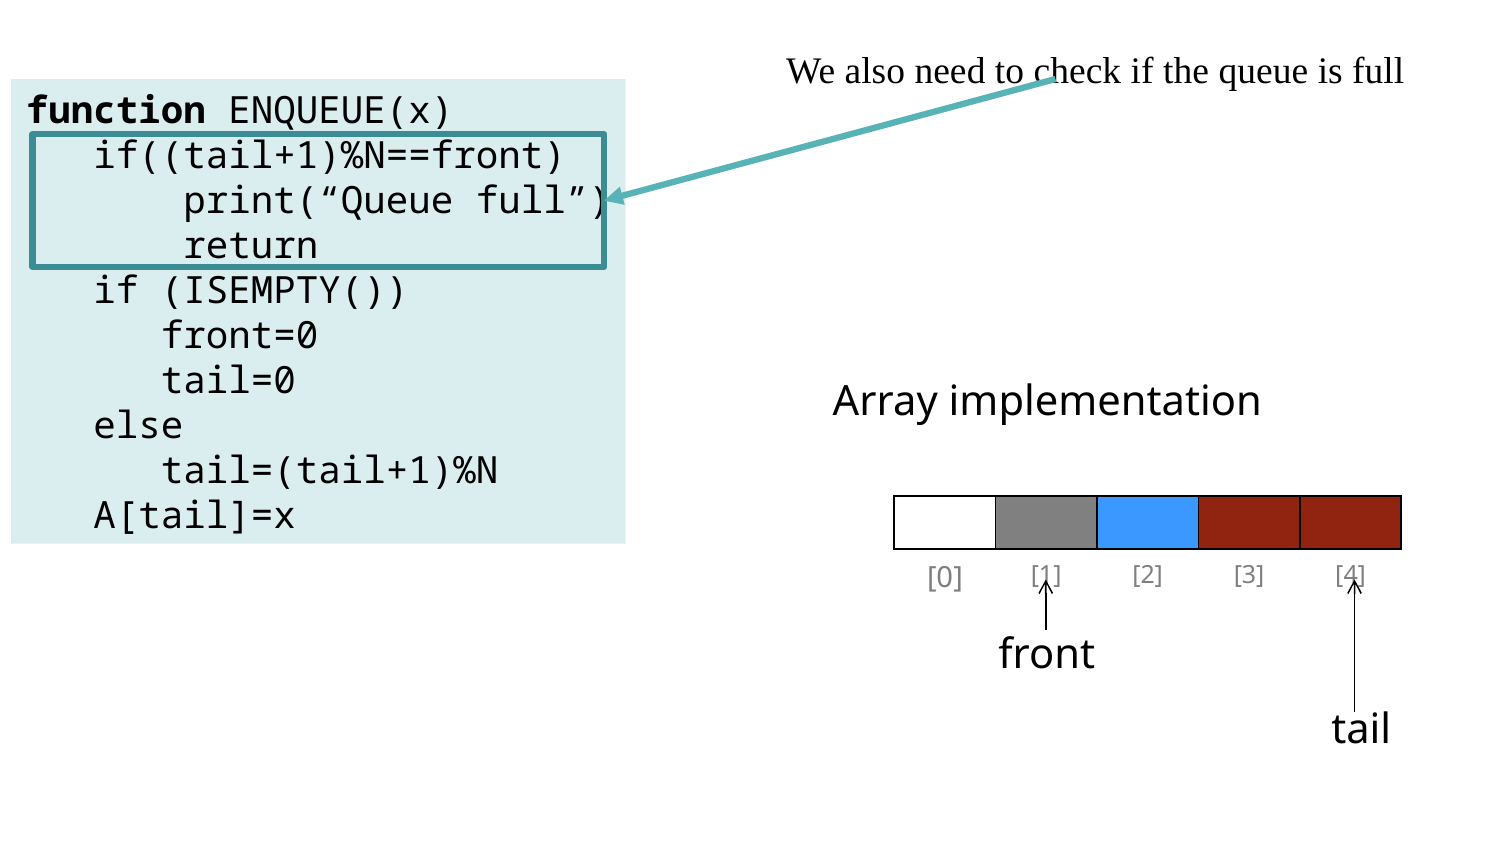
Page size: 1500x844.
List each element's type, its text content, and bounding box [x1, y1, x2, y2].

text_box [603, 78, 1056, 201]
text_box We also need to check if the queue is full [771, 38, 1421, 99]
text_box tail [1316, 694, 1461, 767]
table_cell [2] [1097, 550, 1198, 604]
table_header [895, 497, 995, 548]
table_cell [1] [996, 550, 1097, 604]
table_cell [4] [1300, 550, 1401, 604]
table_cell [0] [894, 550, 996, 604]
text_box function ENQUEUE(x) if((tail+1)%N==front) print(“Queue full”) return if (ISEMPTY()) front=0 tail=0 else tail=(tail+1)%N A[tail]=x [11, 79, 626, 544]
table_cell [3] [1198, 550, 1300, 604]
table_header [1098, 497, 1198, 548]
text_box front [983, 618, 1128, 692]
table_header [1199, 497, 1299, 548]
text_box Array implementation [817, 366, 1320, 440]
table_header [996, 497, 1096, 548]
table_header [1301, 497, 1400, 548]
text_box [32, 134, 605, 268]
